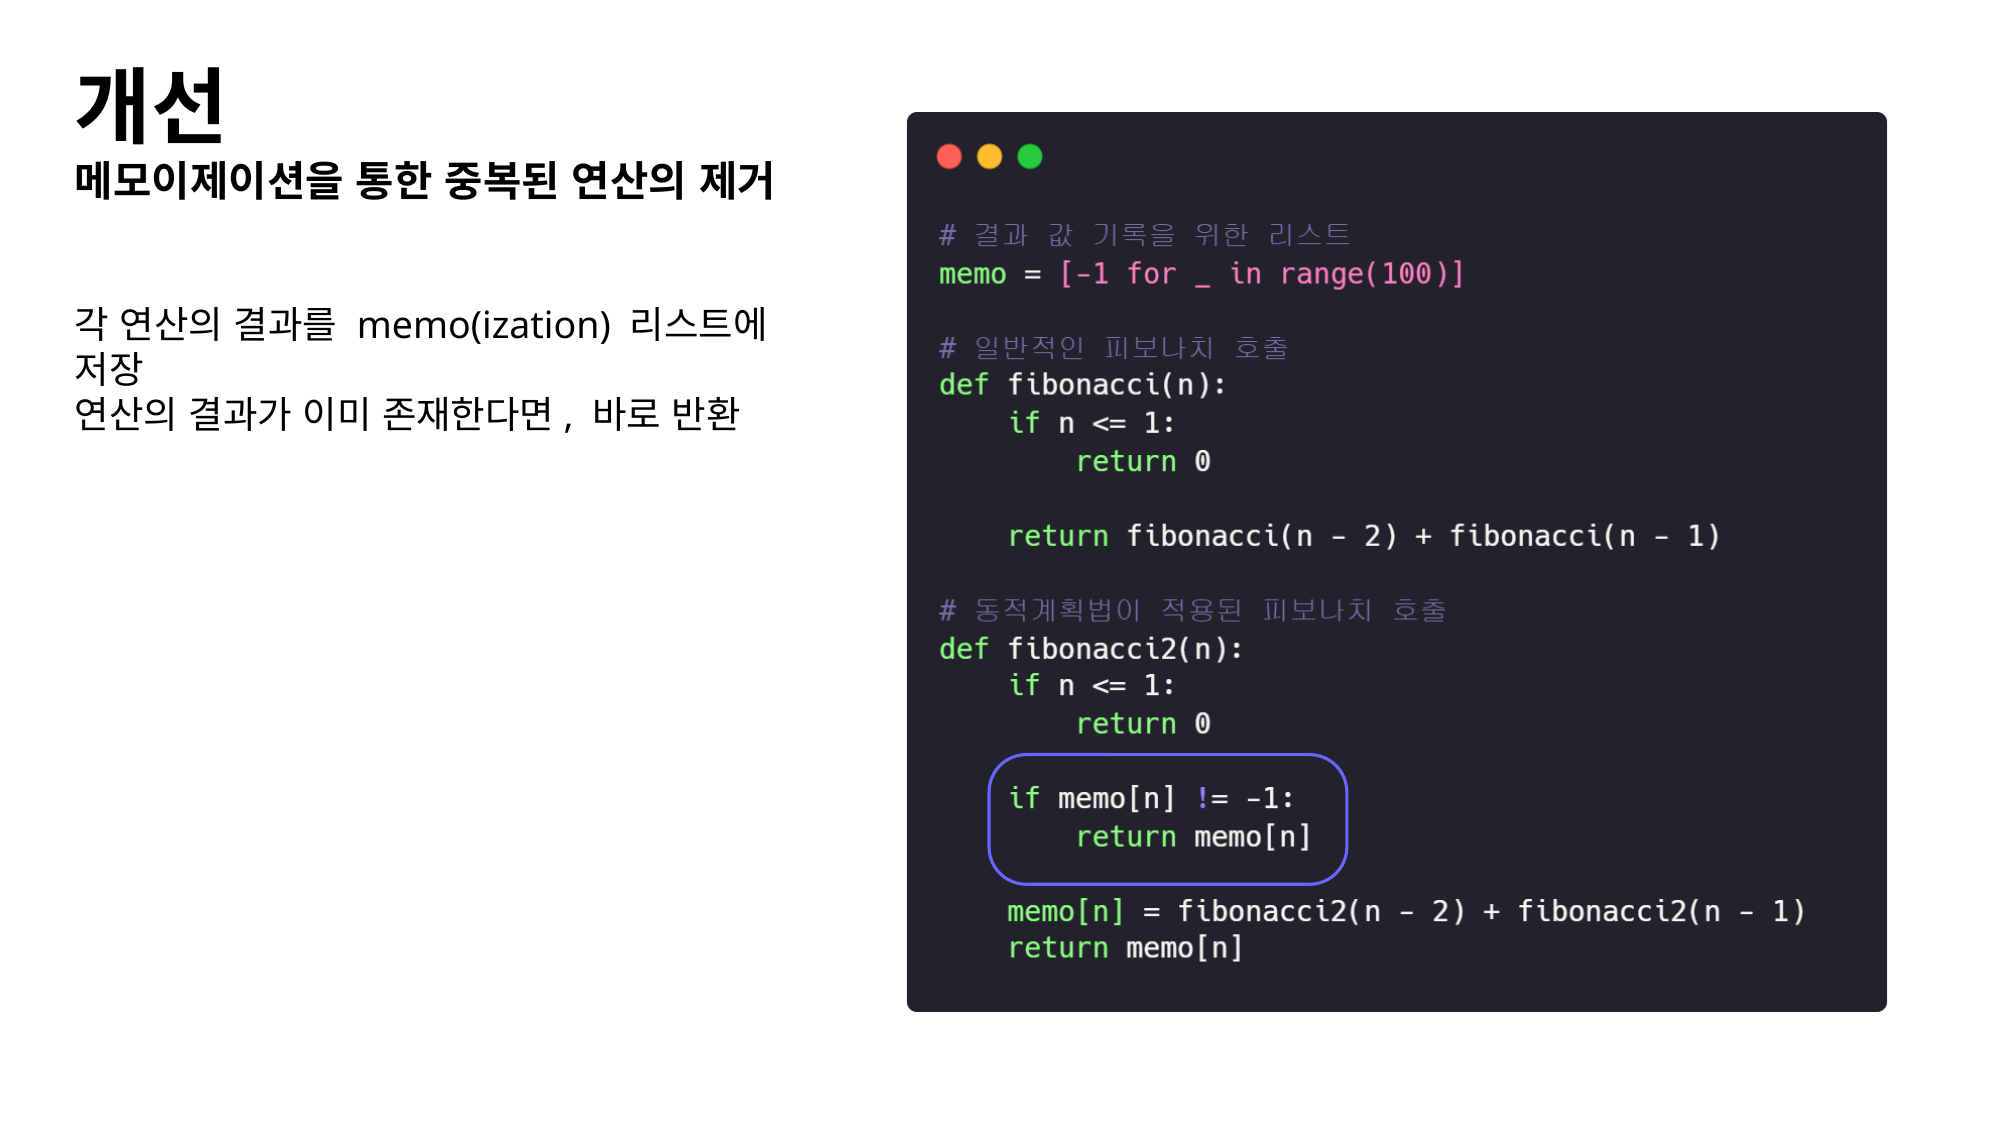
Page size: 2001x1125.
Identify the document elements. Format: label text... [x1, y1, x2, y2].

text_box 각 연산의 결과를 memo(ization) 리스트에 저장 연산의 결과가 이미 존재한다면, 바로 반환 [60, 293, 793, 444]
picture [793, 0, 2000, 1125]
text_box 개선 메모이제이션을 통한 중복된 연산의 제거 [60, 46, 793, 212]
